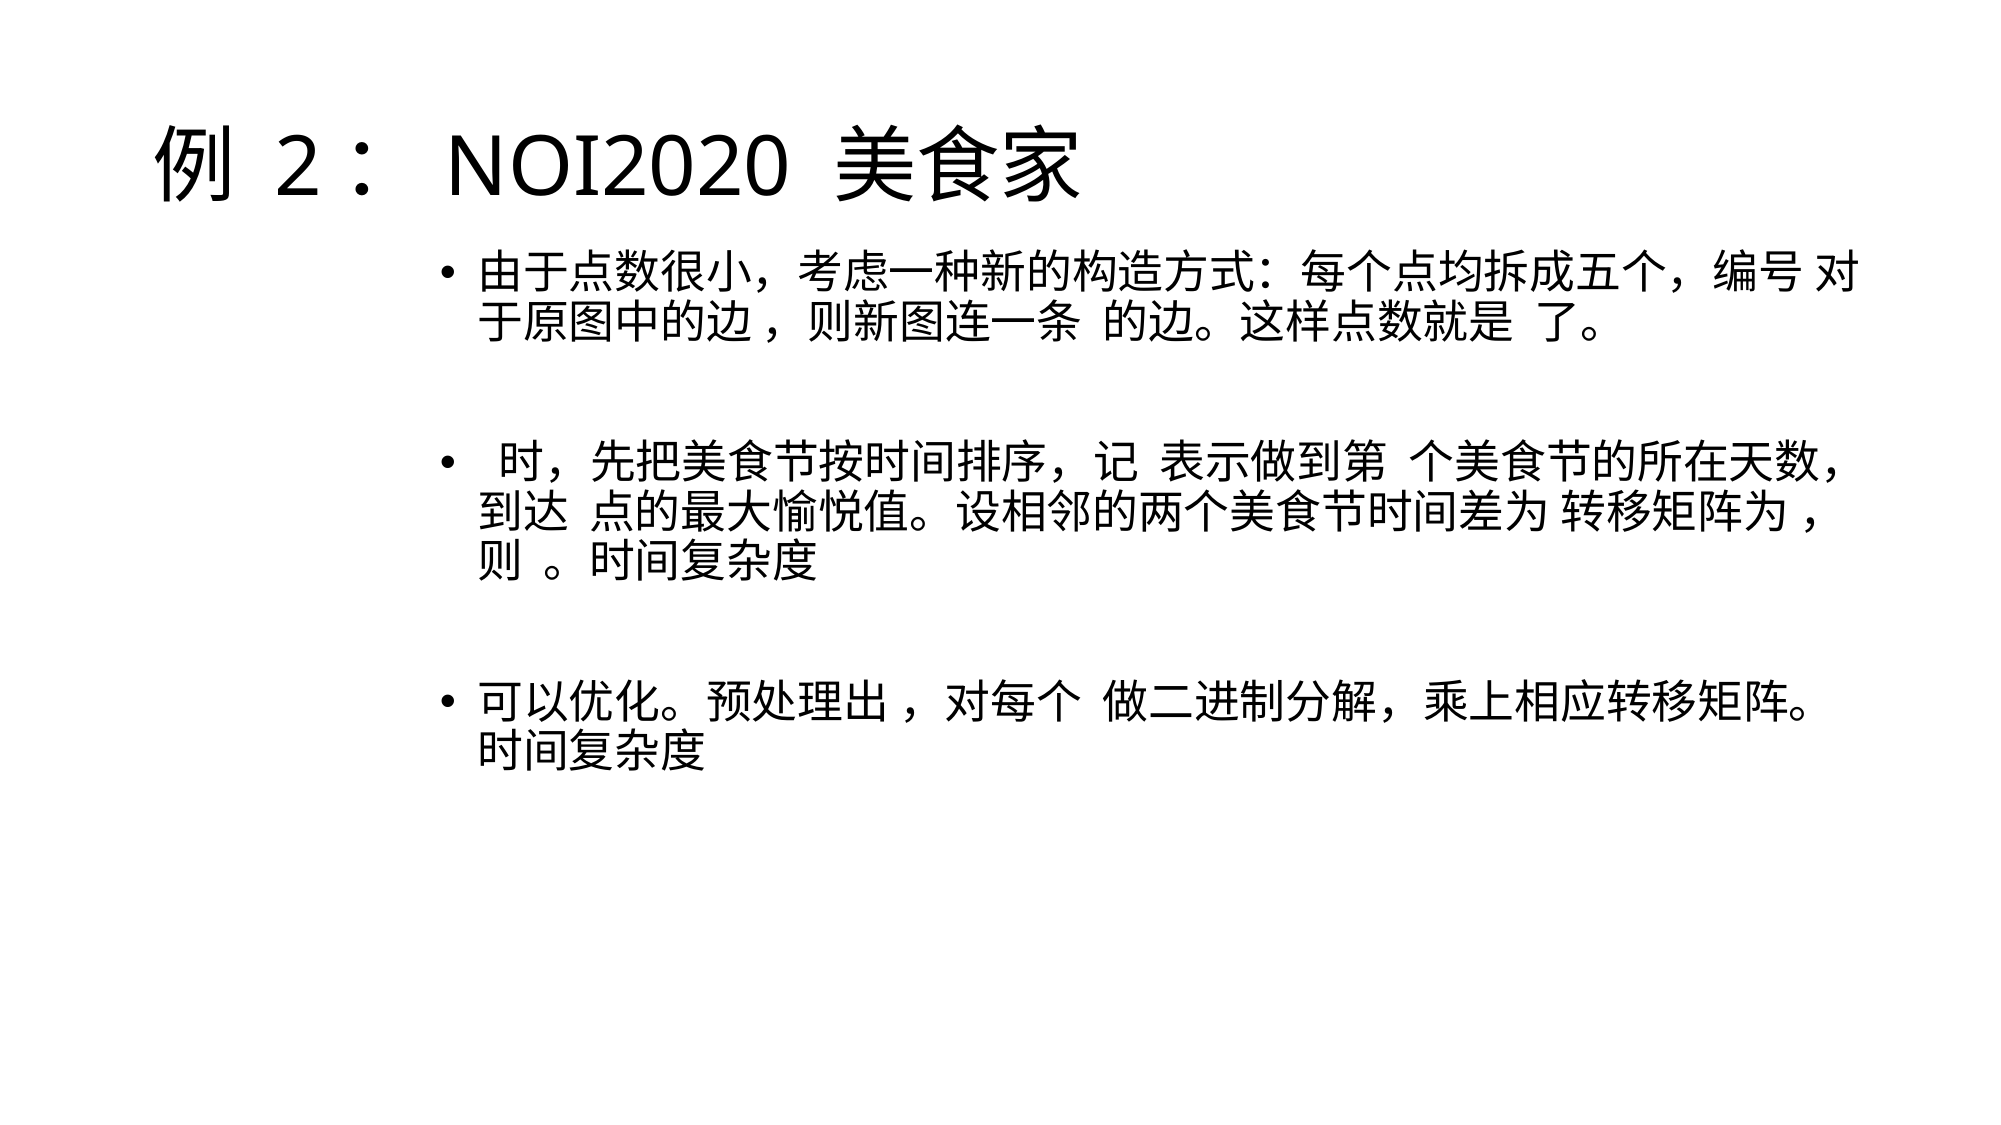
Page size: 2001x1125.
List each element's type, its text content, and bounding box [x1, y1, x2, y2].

title 例 2：NOI2020 美食家 [137, 59, 1863, 278]
